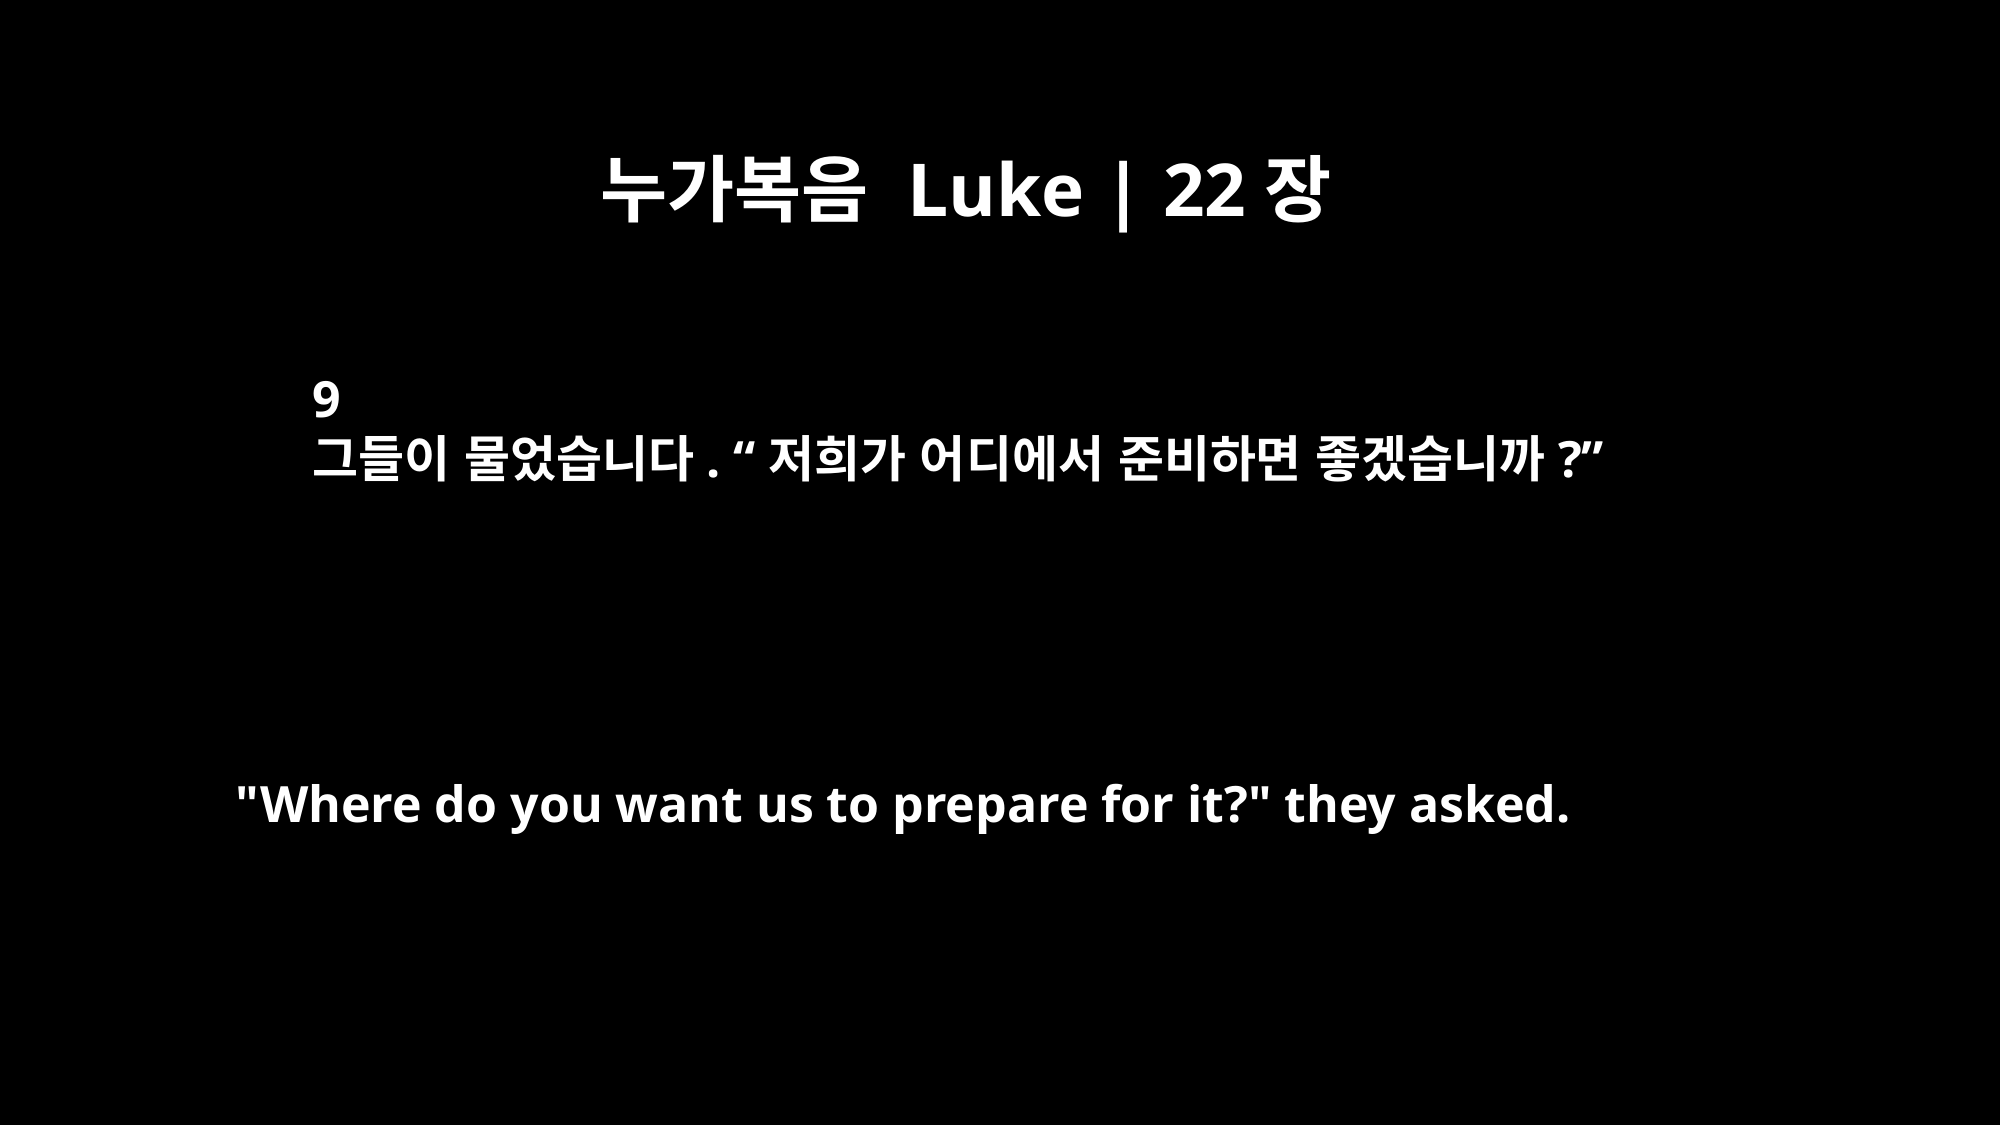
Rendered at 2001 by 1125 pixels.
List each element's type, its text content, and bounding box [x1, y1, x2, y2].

text_box "Where do you want us to prepare for it?" they asked. [221, 764, 1587, 840]
text_box 9 그들이 물었습니다. “저희가 어디에서 준비하면 좋겠습니까?” [297, 359, 1620, 495]
text_box 누가복음 Luke | 22장 [585, 136, 1347, 239]
